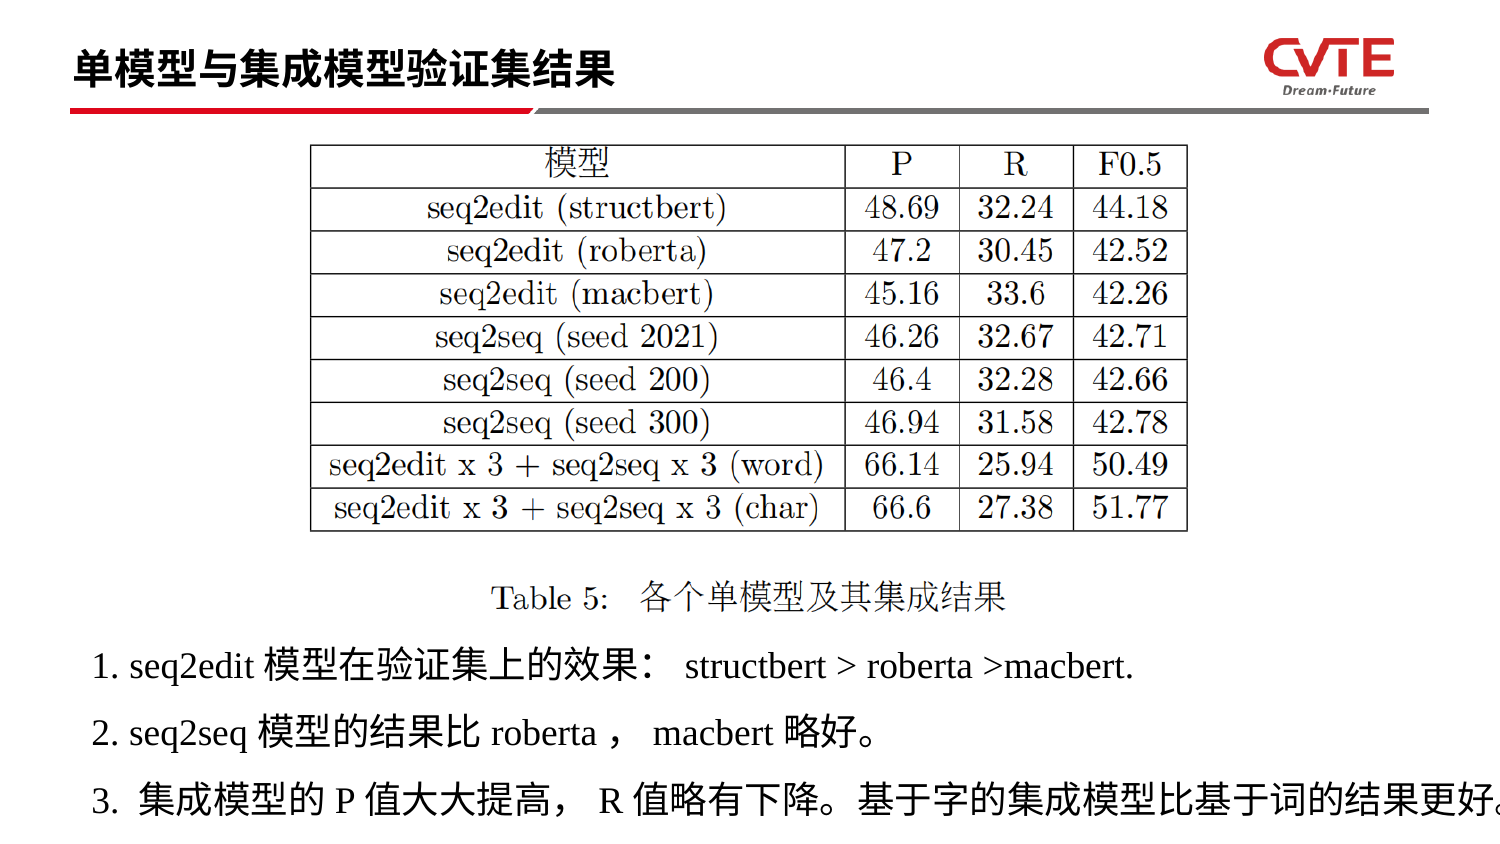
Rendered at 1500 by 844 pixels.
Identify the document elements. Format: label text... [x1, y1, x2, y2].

title 单模型与集成模型验证集结果 [57, 24, 1247, 112]
picture [70, 108, 1429, 114]
text_box 1. seq2edit模型在验证集上的效果：structbert > roberta >macbert. 2. seq2seq模型的结果比roberta，macbert略好。 3. 集成模型的P值大大提高，R值略有下降。基于字的集成模型比基于词的结果更好。 [76, 610, 1500, 805]
picture [1264, 38, 1394, 95]
picture [298, 126, 1202, 622]
